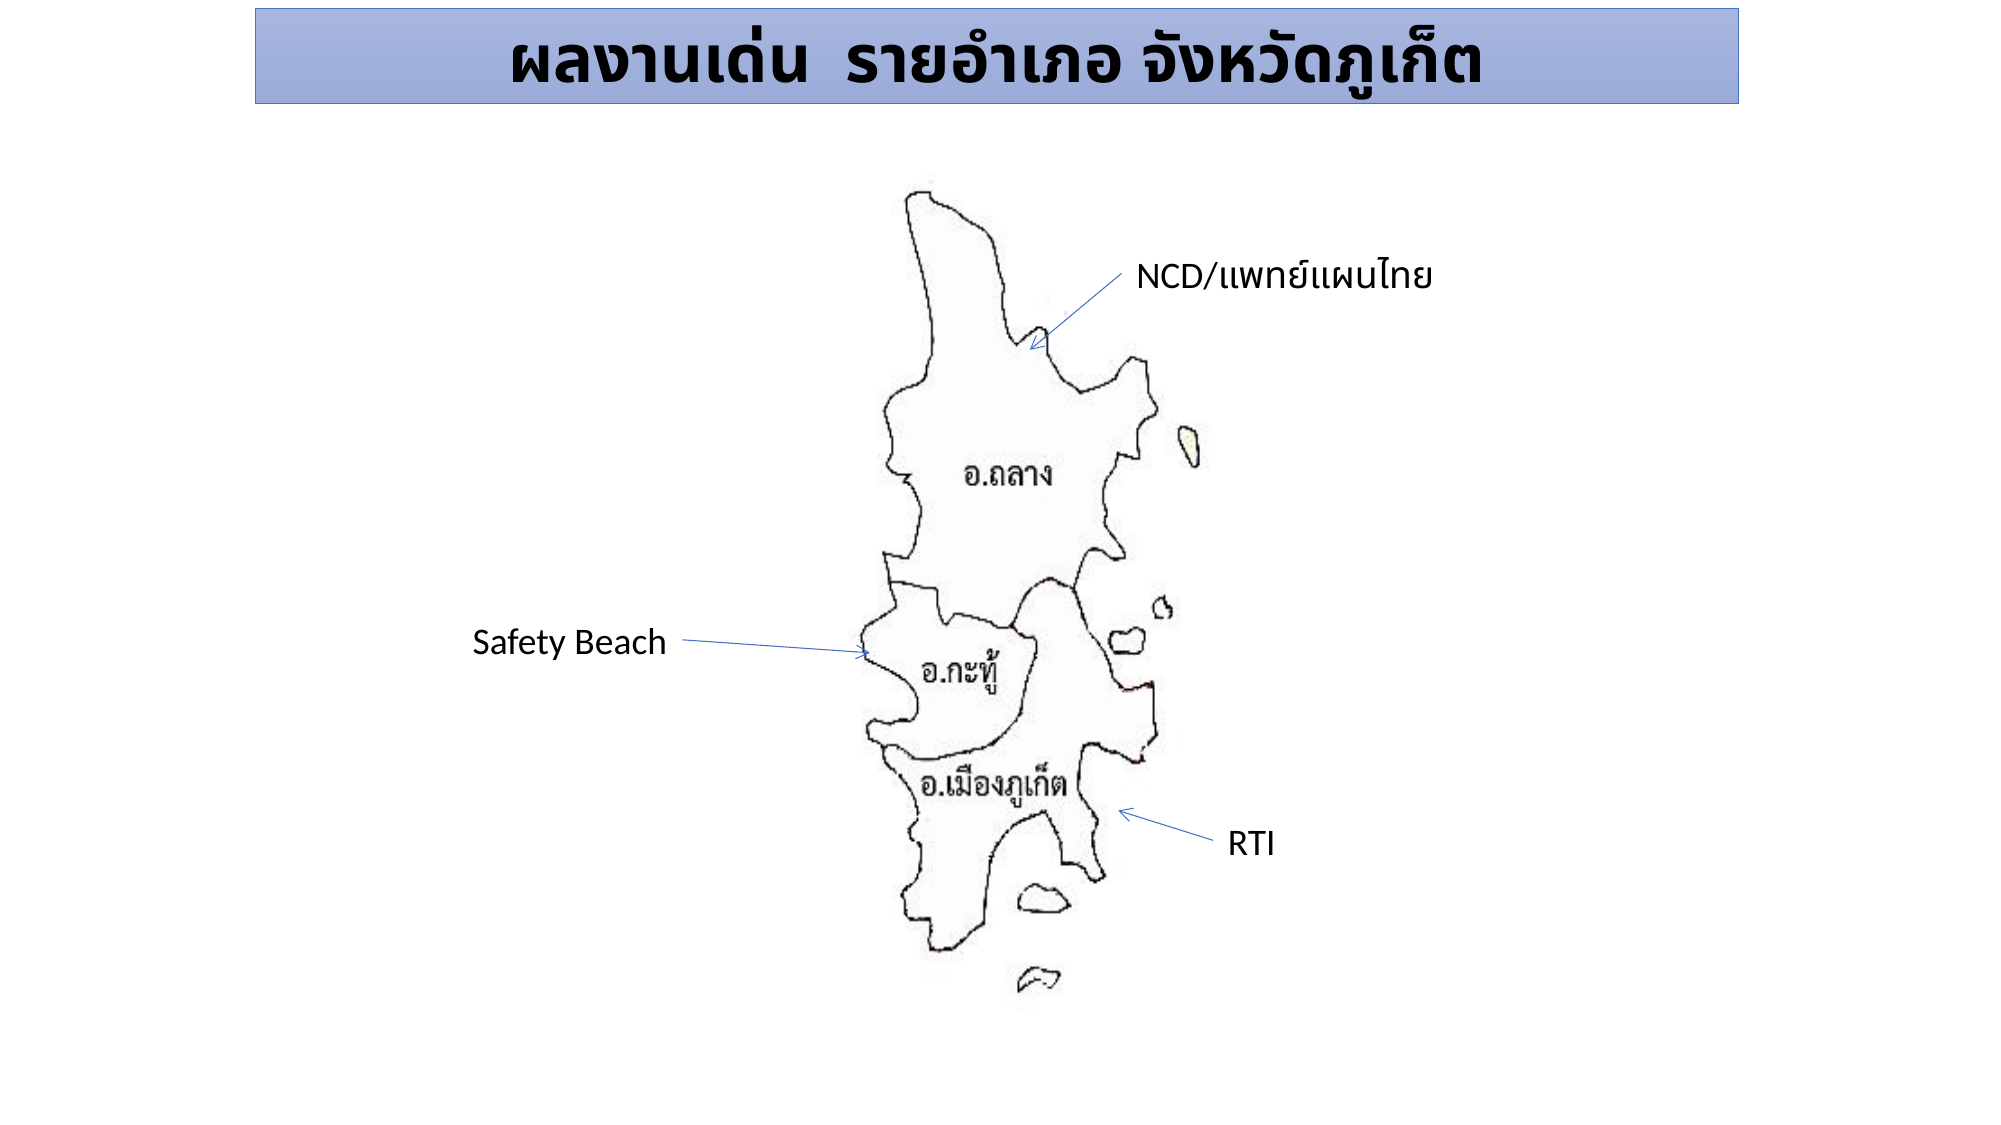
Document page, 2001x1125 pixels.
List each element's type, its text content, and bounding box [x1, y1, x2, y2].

text_box NCD/แพทย์แผนไทย [1213, 243, 1450, 304]
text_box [1118, 810, 1213, 841]
text_box ผลงานเด่น รายอำเภอ จังหวัดภูเก็ต [255, 8, 1739, 104]
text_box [846, 172, 1213, 1017]
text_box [683, 640, 870, 653]
text_box Safety Beach [457, 609, 683, 670]
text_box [1029, 273, 1154, 350]
text_box RTI [1213, 810, 1291, 871]
